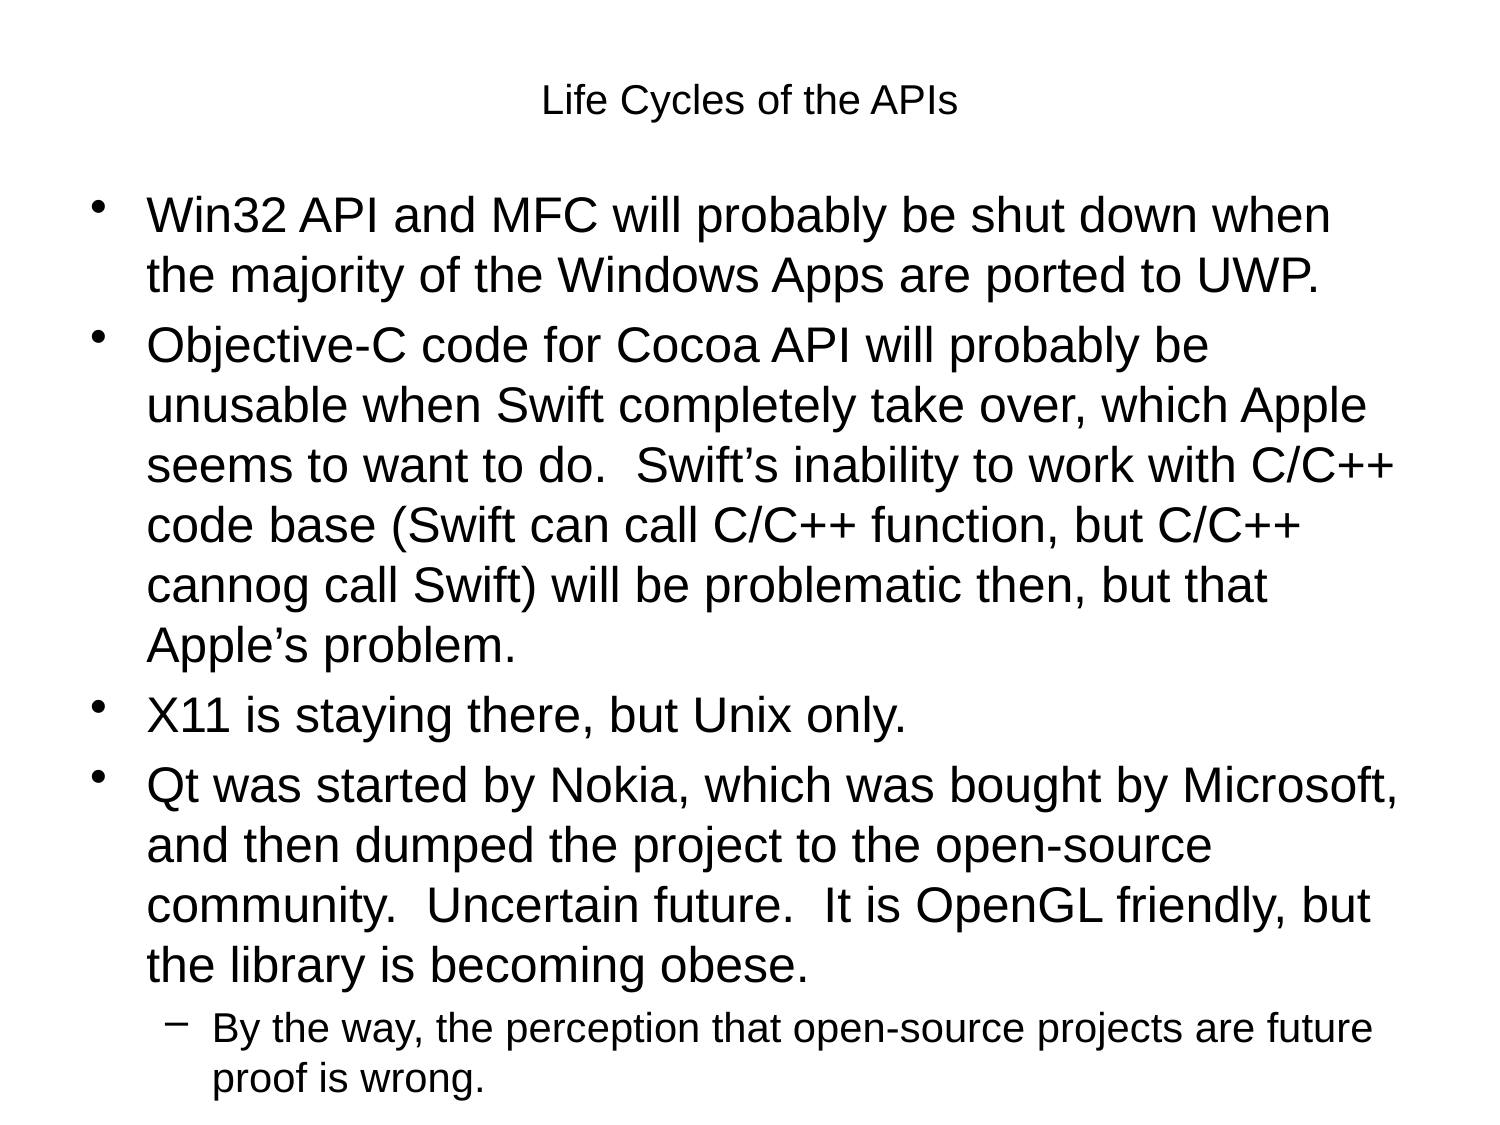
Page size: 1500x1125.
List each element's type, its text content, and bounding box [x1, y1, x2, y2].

title Life Cycles of the APIs [75, 45, 1425, 150]
list Win32 API and MFC will probably be shut down when the majority of the Windows Apps are ported to UWP. Objective-C code for Cocoa API will probably be unusable when Swift completely take over, which Apple seems to want to do. Swift’s inability to work with C/C++ code base (Swift can call C/C++ function, but C/C++ cannog call Swift) will be problematic then, but that Apple’s problem. X11 is staying there, but Unix only. Qt was started by Nokia, which was bought by Microsoft, and then dumped the project to the open-source community. Uncertain future. It is OpenGL friendly, but the library is becoming obese. By the way, the perception that open-source projects are future proof is wrong. [75, 174, 1425, 1005]
